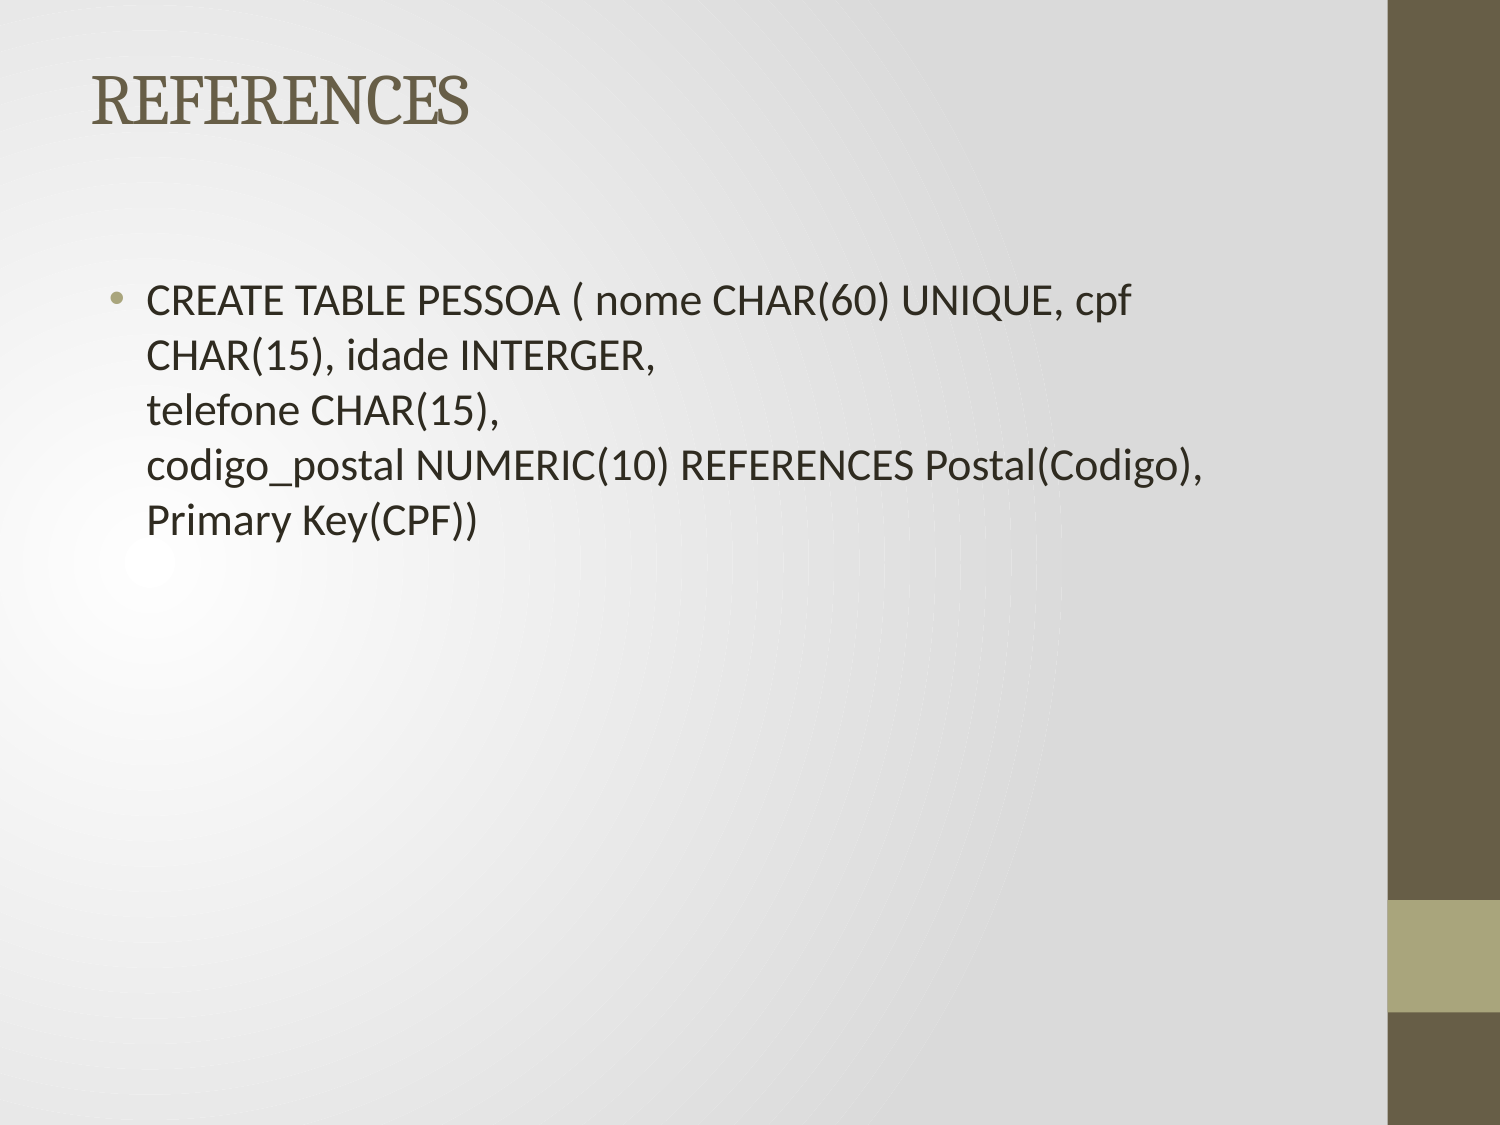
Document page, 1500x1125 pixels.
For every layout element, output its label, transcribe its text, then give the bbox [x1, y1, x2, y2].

title REFERENCES [75, 45, 1325, 233]
list CREATE TABLE PESSOA ( nome CHAR(60) UNIQUE, cpf CHAR(15), idade INTERGER, telefone CHAR(15), codigo_postal NUMERIC(10) REFERENCES Postal(Codigo), Primary Key(CPF)) [75, 262, 1325, 1050]
